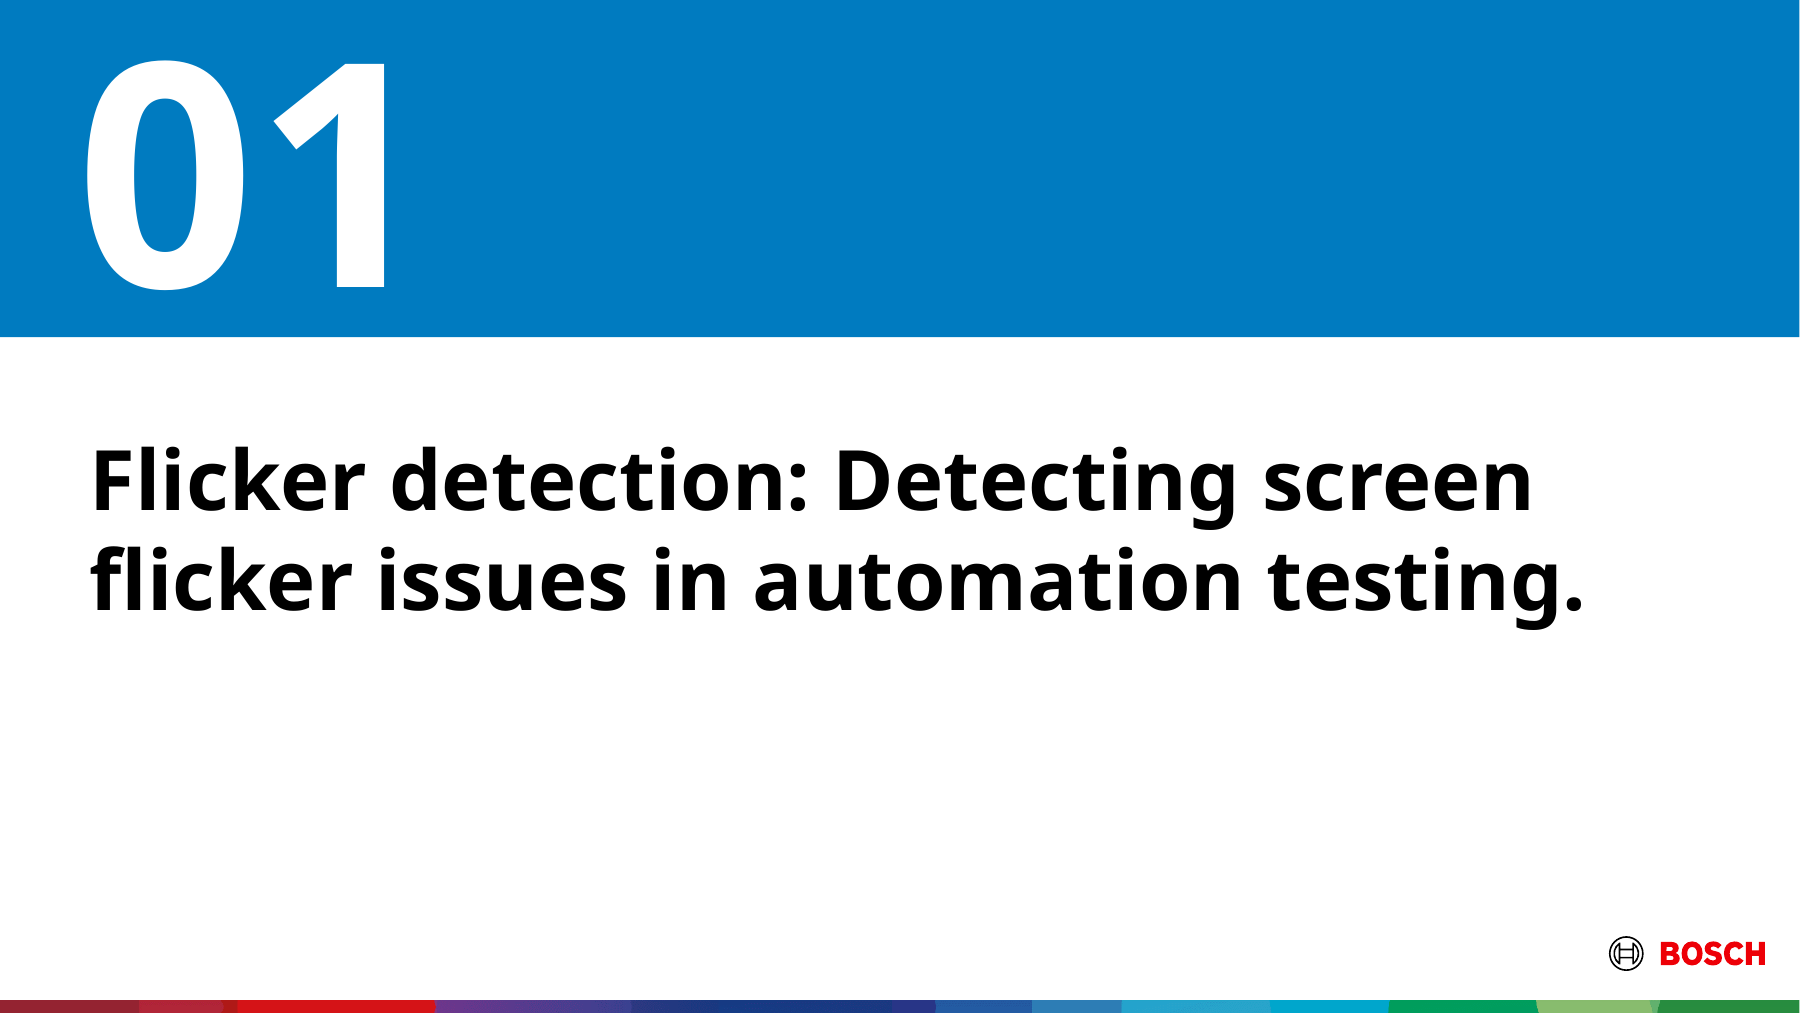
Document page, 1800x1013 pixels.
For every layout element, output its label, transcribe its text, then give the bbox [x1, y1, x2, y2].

list Flicker detection: Detecting screen flicker issues in automation testing. [89, 426, 1611, 902]
picture [1388, 1000, 1800, 1013]
picture [0, 1000, 1270, 1013]
title 01 [76, 0, 439, 338]
